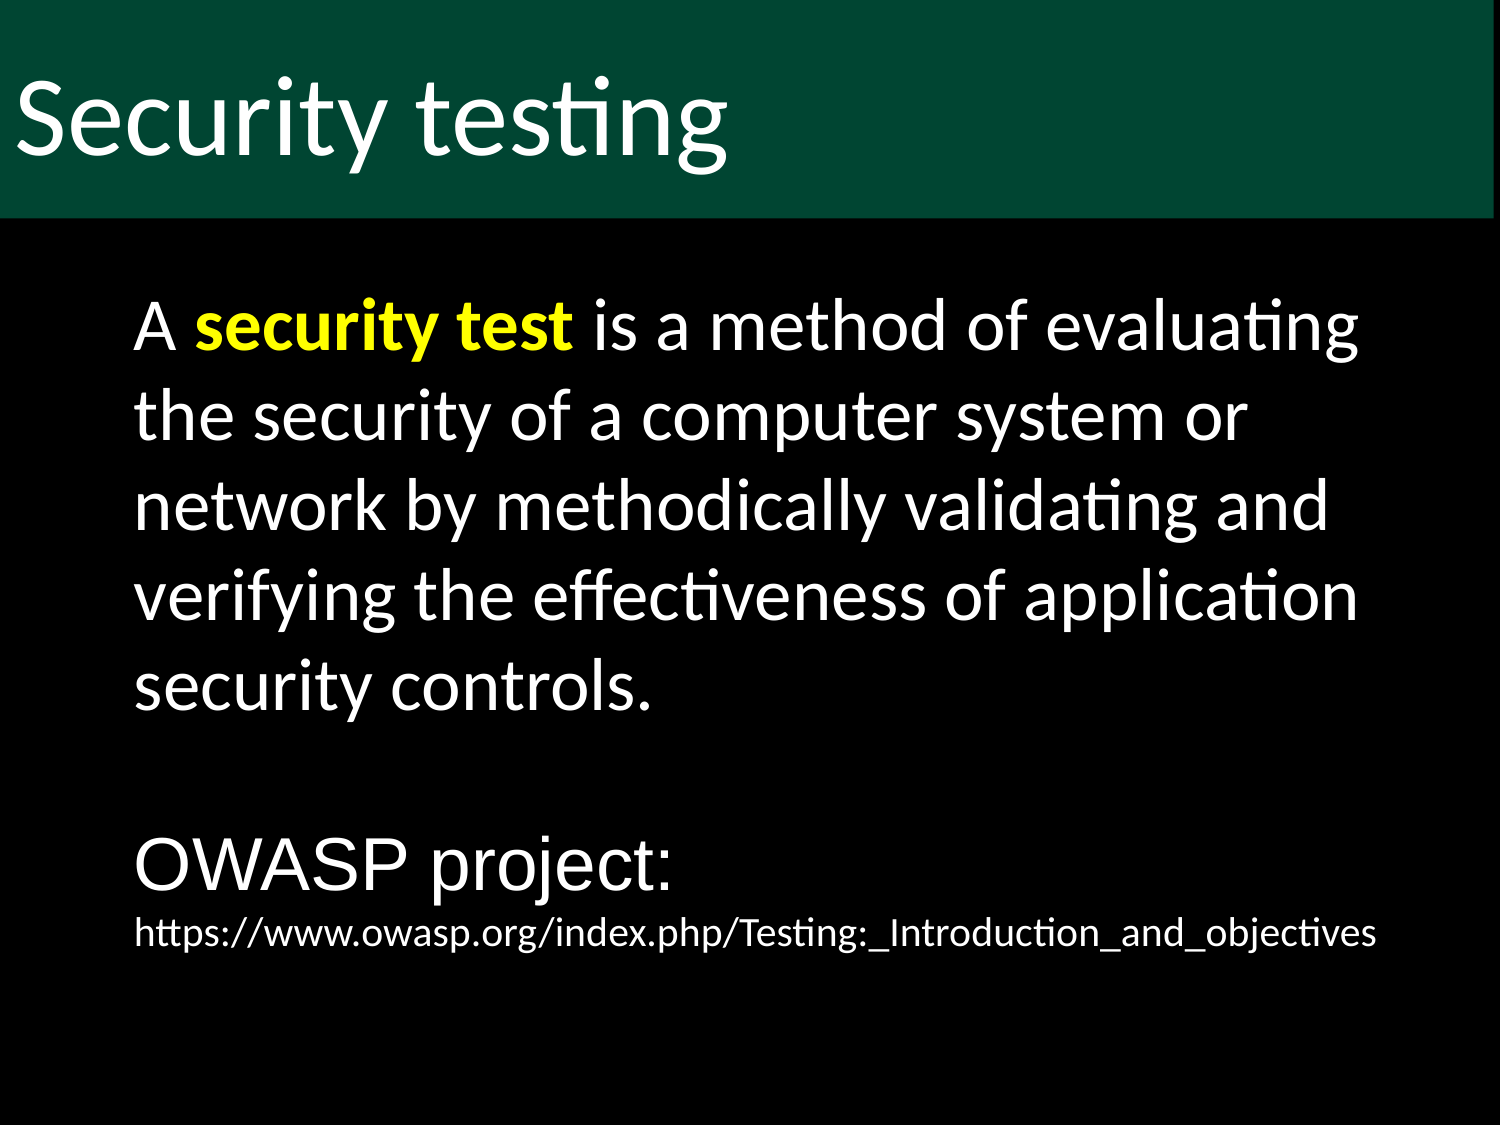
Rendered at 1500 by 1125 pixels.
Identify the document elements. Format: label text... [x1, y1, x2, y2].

text_box Security testing [0, 0, 1494, 219]
text_box A security test is a method of evaluating the security of a computer system or network by methodically validating and verifying the effectiveness of application security controls. OWASP project: https://www.owasp.org/index.php/Testing:_Introduction_and_objectives [44, 267, 1467, 963]
